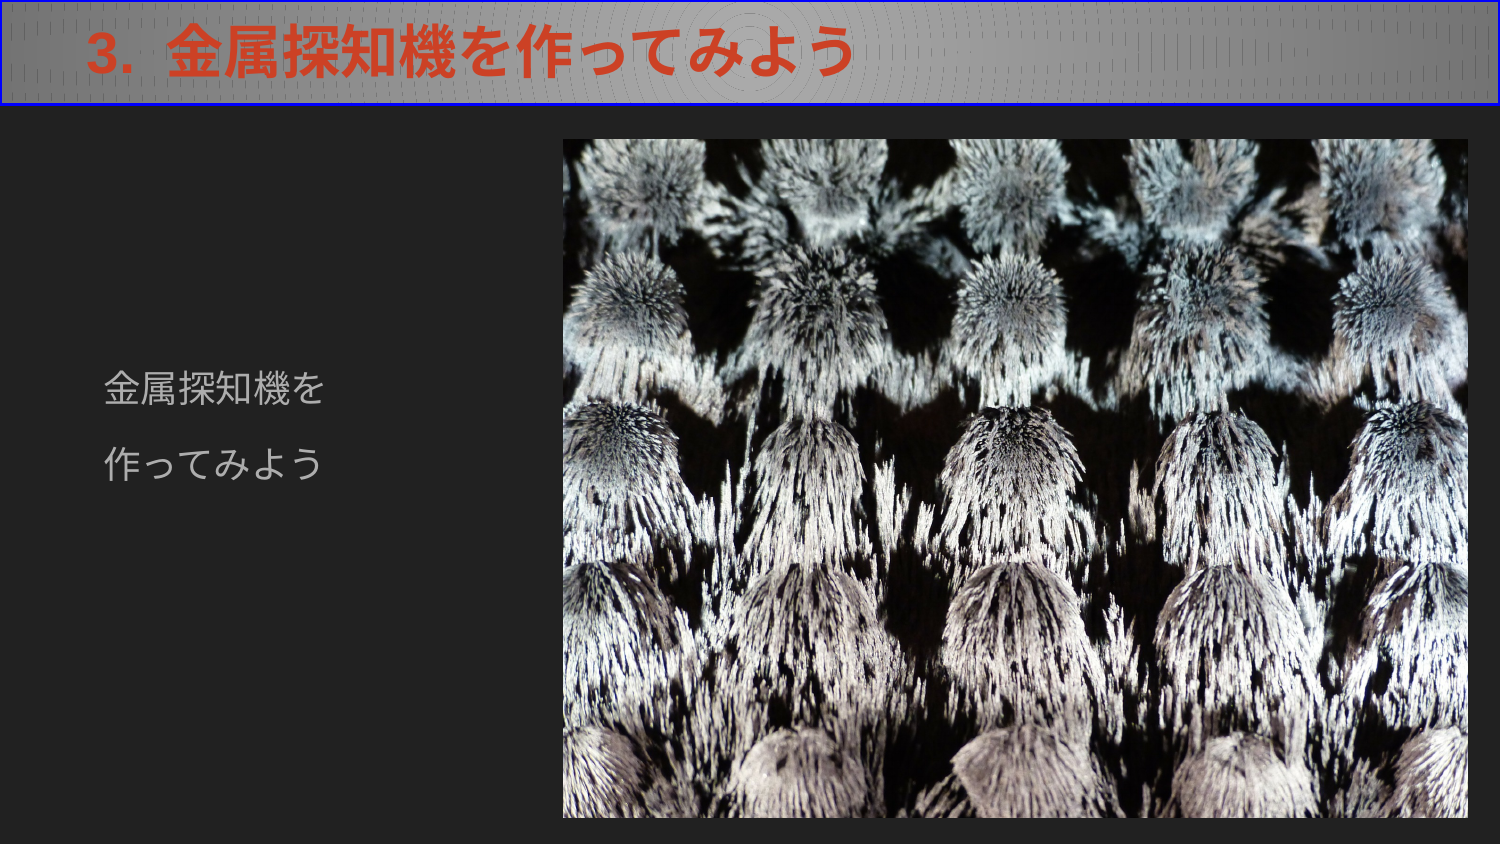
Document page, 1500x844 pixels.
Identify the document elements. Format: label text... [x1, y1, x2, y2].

text_box 金属探知機を 作ってみよう [51, 152, 558, 786]
text_box 3. 金属探知機を作ってみよう [0, 0, 1500, 105]
picture [563, 139, 1468, 818]
